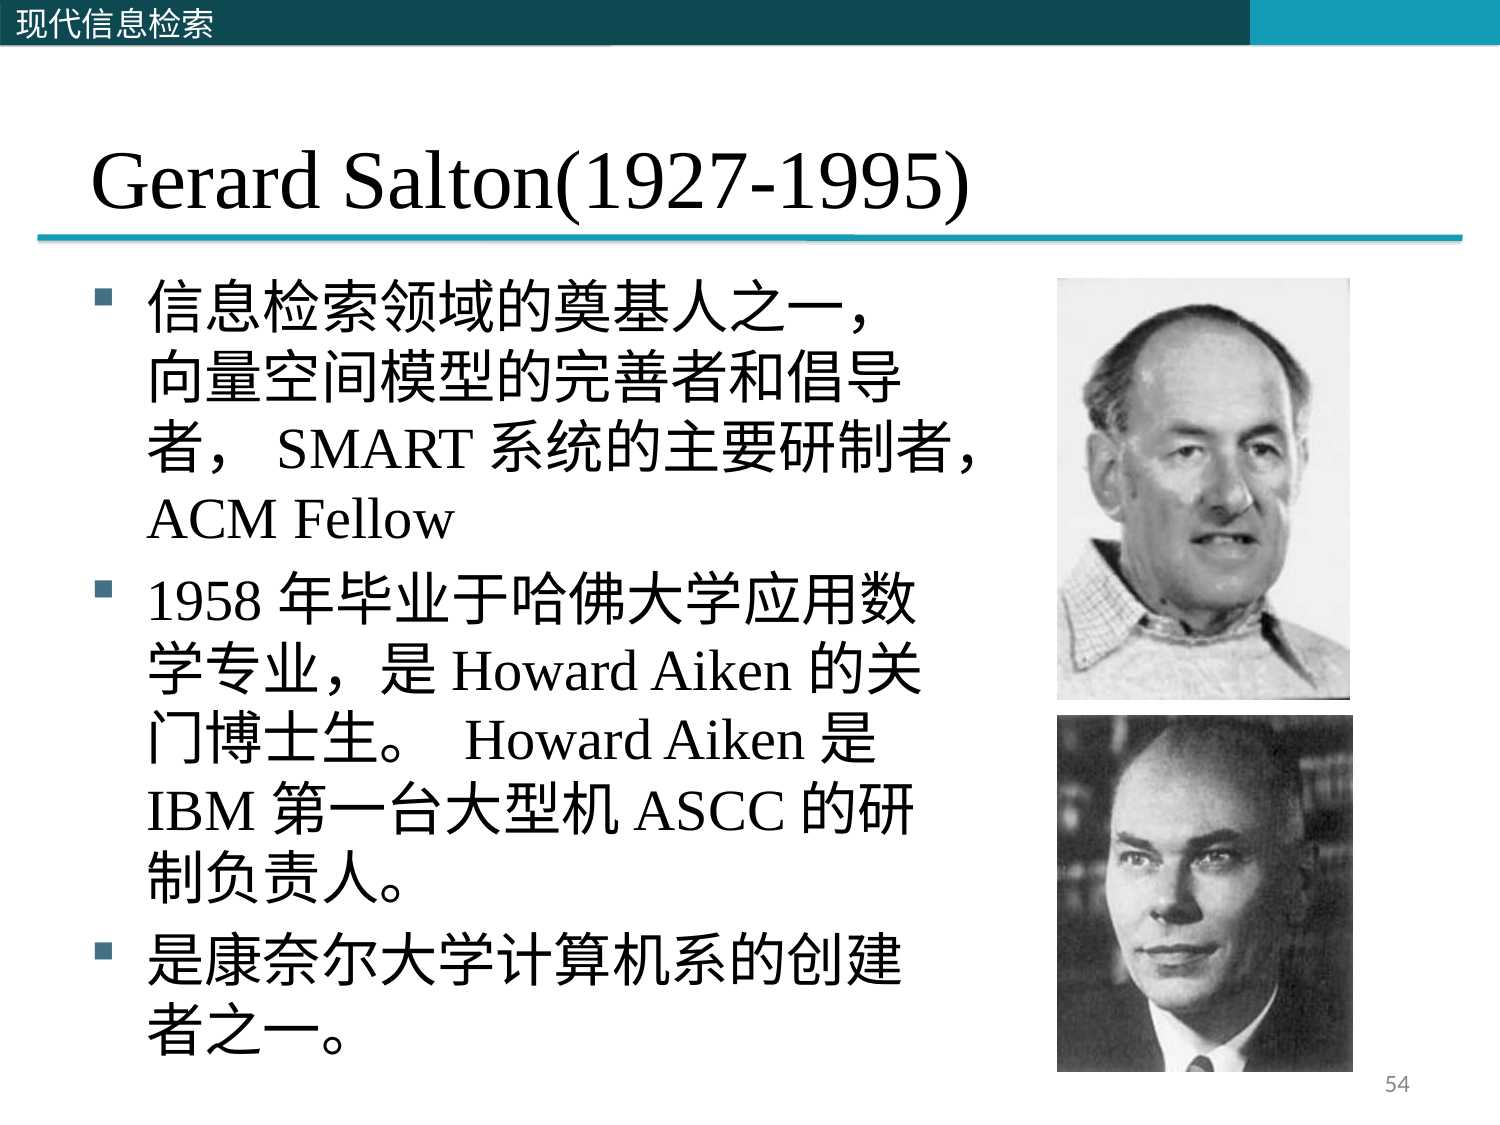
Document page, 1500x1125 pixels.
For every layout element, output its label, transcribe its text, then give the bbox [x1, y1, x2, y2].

slide_number 54 [1074, 1062, 1425, 1103]
picture [1056, 715, 1353, 1073]
list 信息检索领域的奠基人之一，向量空间模型的完善者和倡导者，SMART系统的主要研制者，ACM Fellow 1958年毕业于哈佛大学应用数学专业，是Howard Aiken的关门博士生。 Howard Aiken是IBM第一台大型机ASCC的研制负责人。 是康奈尔大学计算机系的创建者之一。 [74, 262, 975, 1076]
picture [1056, 278, 1350, 700]
title Gerard Salton(1927-1995) [74, 44, 1426, 233]
